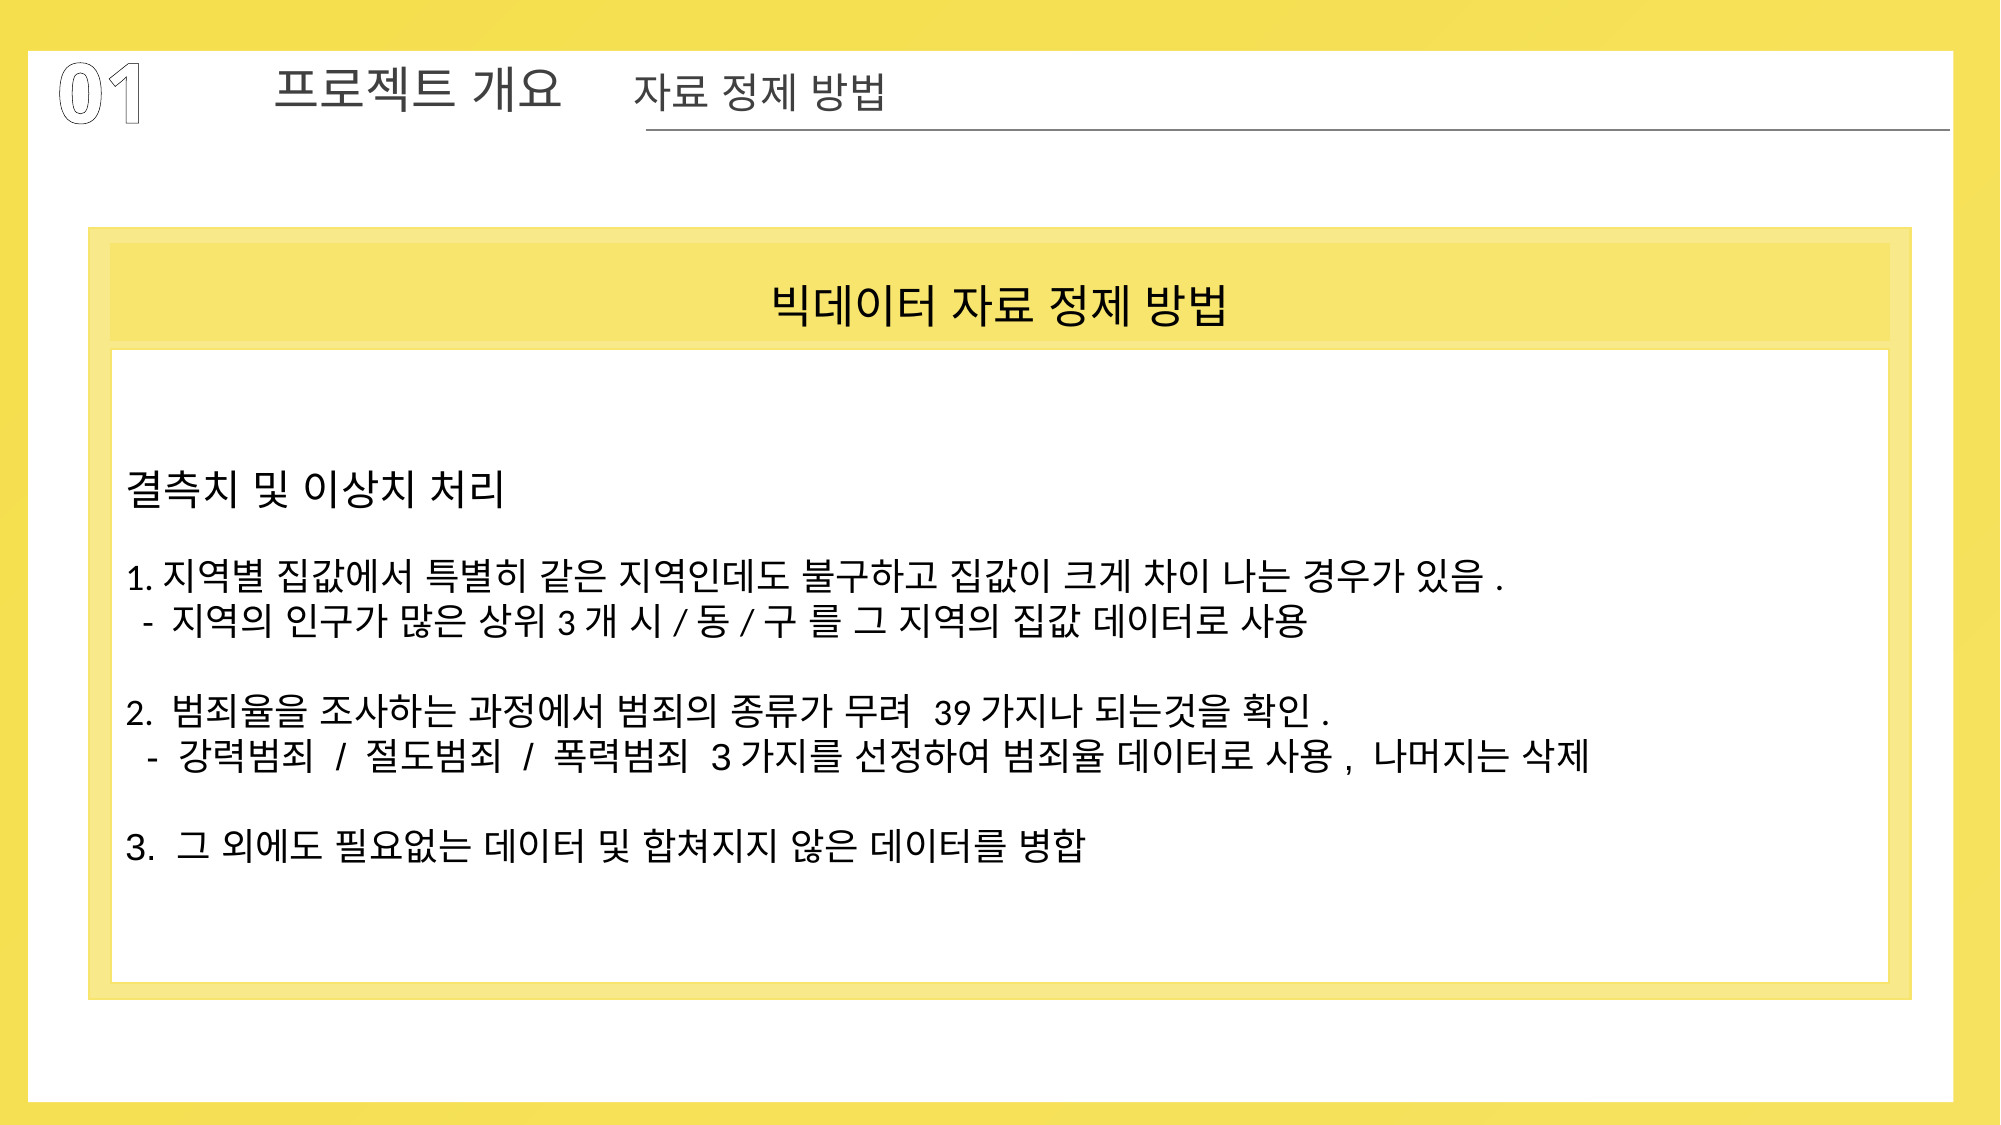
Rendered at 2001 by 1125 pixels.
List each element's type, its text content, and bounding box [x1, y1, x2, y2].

text_box 프로젝트 개요 자료 정제 방법 [258, 51, 903, 127]
text_box [88, 227, 1912, 1000]
text_box 빅데이터 자료 정제 방법 [110, 243, 1890, 341]
text_box [27, 50, 1955, 1103]
text_box 01 [41, 32, 233, 148]
text_box 결측치 및 이상치 처리 1.지역별 집값에서 특별히 같은 지역인데도 불구하고 집값이 크게 차이 나는 경우가 있음. - 지역의 인구가 많은 상위3개 시/동/구 를 그 지역의 집값 데이터로 사용 2. 범죄율을 조사하는 과정에서 범죄의 종류가 무려 39가지나 되는것을 확인. - 강력범죄 / 절도범죄 / 폭력범죄 3가지를 선정하여 범죄율 데이터로 사용, 나머지는 삭제 3. 그 외에도 필요없는 데이터 및 합쳐지지 않은 데이터를 병합 [110, 348, 1890, 984]
